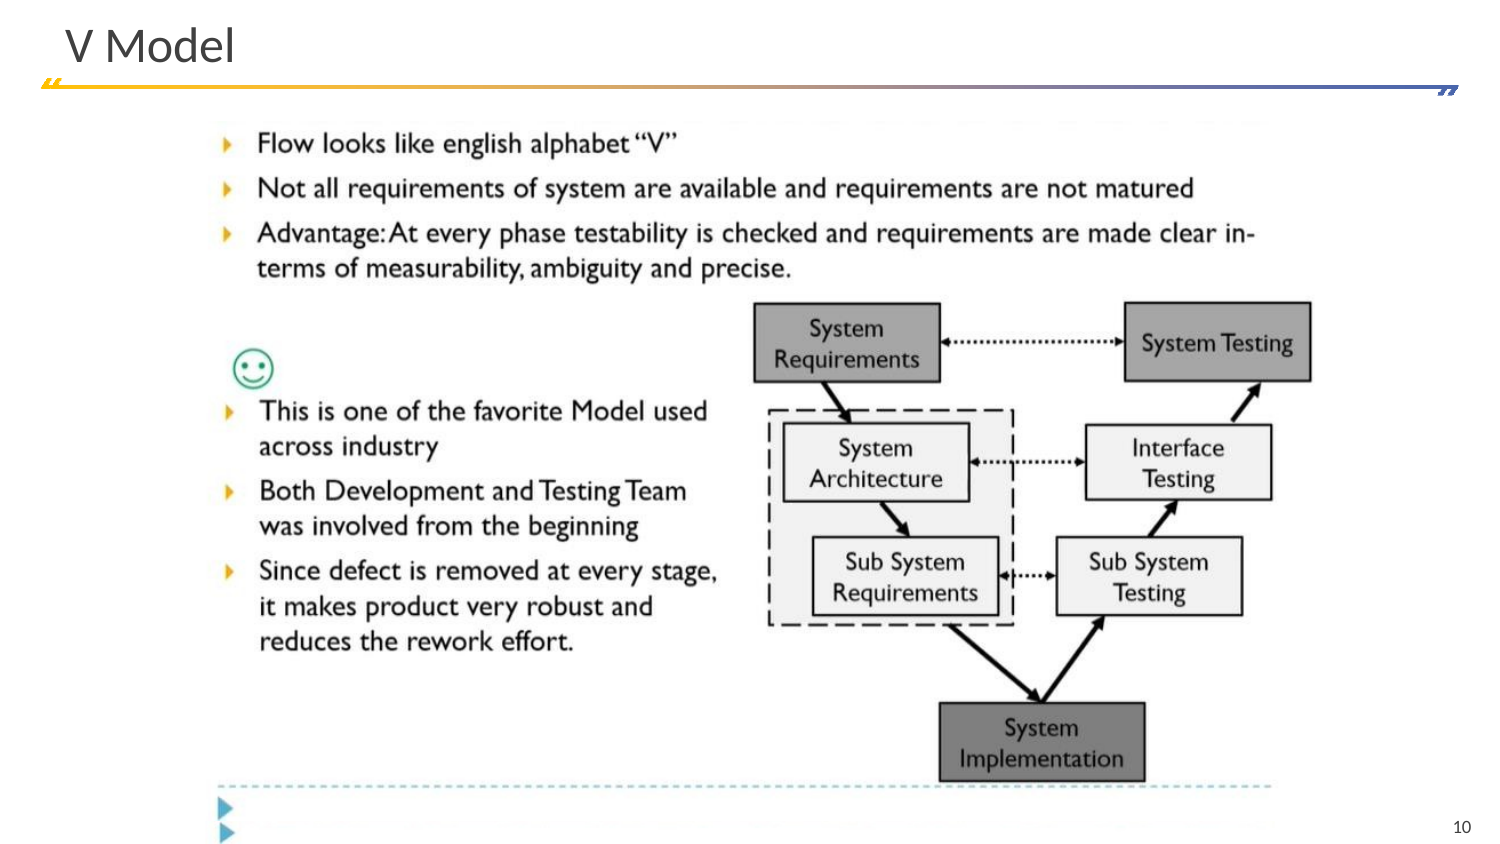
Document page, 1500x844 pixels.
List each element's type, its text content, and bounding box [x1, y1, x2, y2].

text_box [40, 78, 62, 96]
title V Model [62, 10, 239, 154]
text_box [239, 78, 1459, 96]
slide_number 10 [1446, 816, 1478, 844]
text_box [172, 121, 1326, 844]
